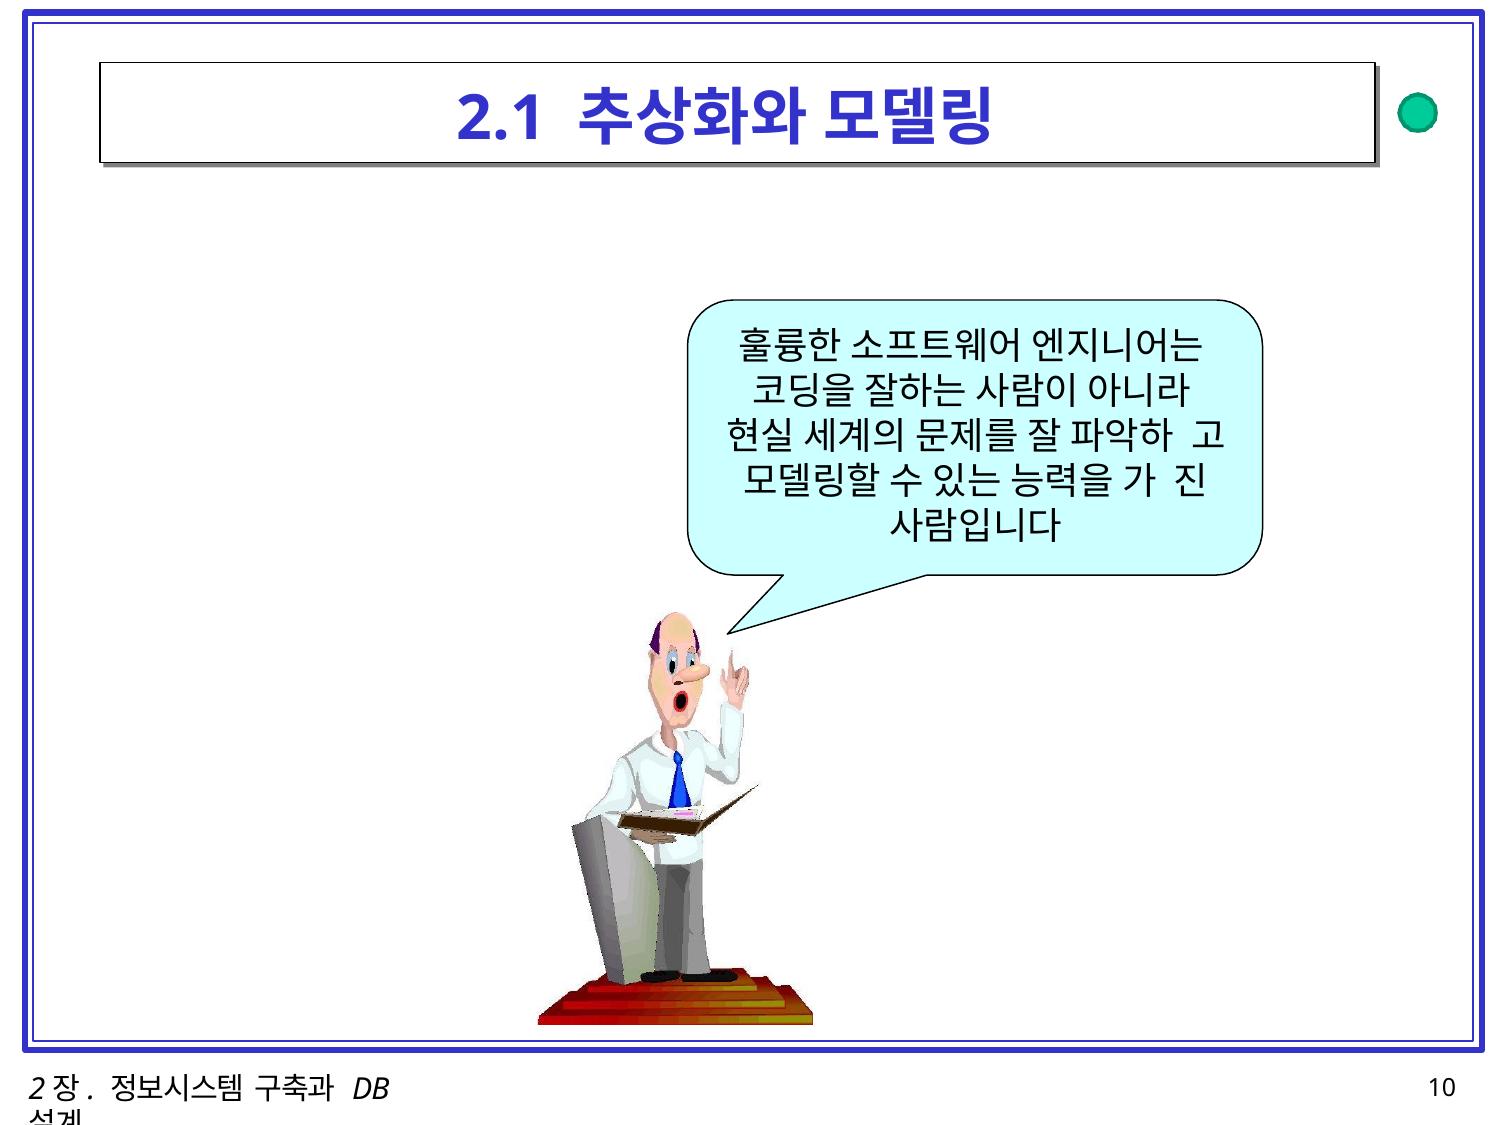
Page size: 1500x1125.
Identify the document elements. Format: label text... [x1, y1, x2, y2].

picture [1397, 92, 1438, 133]
footer 2장. 정보시스템 구축과 DB설계 [26, 1070, 450, 1125]
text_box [537, 298, 1264, 1026]
slide_number 10 [1421, 1076, 1465, 1125]
title 2.1 추상화와 모델링 [100, 74, 1375, 265]
